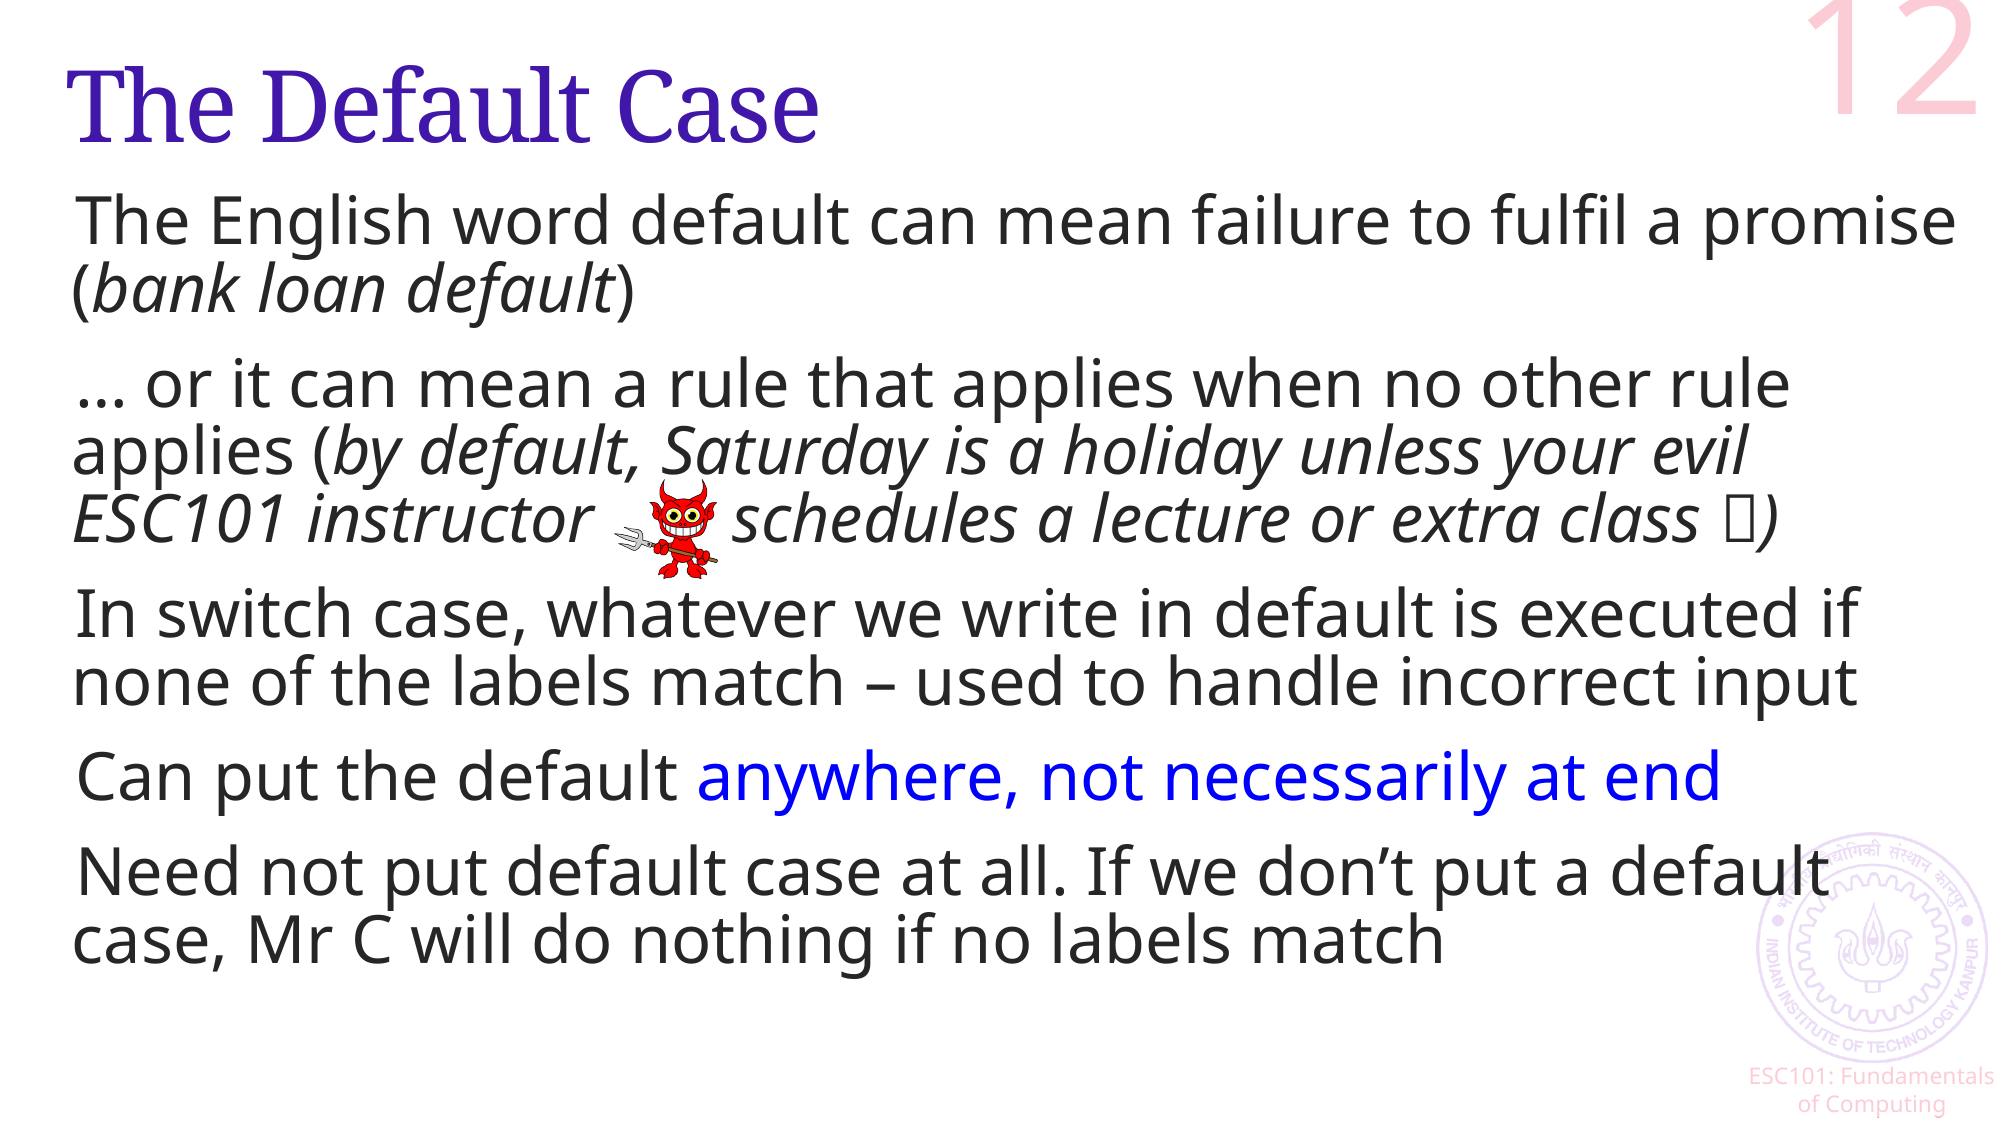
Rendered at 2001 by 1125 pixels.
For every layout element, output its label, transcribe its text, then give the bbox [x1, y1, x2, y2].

slide_number 12 [1520, 6, 2000, 183]
title The Default Case [50, 50, 1520, 175]
picture [612, 474, 733, 584]
list The English word default can mean failure to fulfil a promise (bank loan default) … or it can mean a rule that applies when no other rule applies (by default, Saturday is a holiday unless your evil ESC101 instructor schedules a lecture or extra class ) In switch case, whatever we write in default is executed if none of the labels match – used to handle incorrect input Can put the default anywhere, not necessarily at end Need not put default case at all. If we don’t put a default case, Mr C will do nothing if no labels match [41, 182, 2000, 1052]
